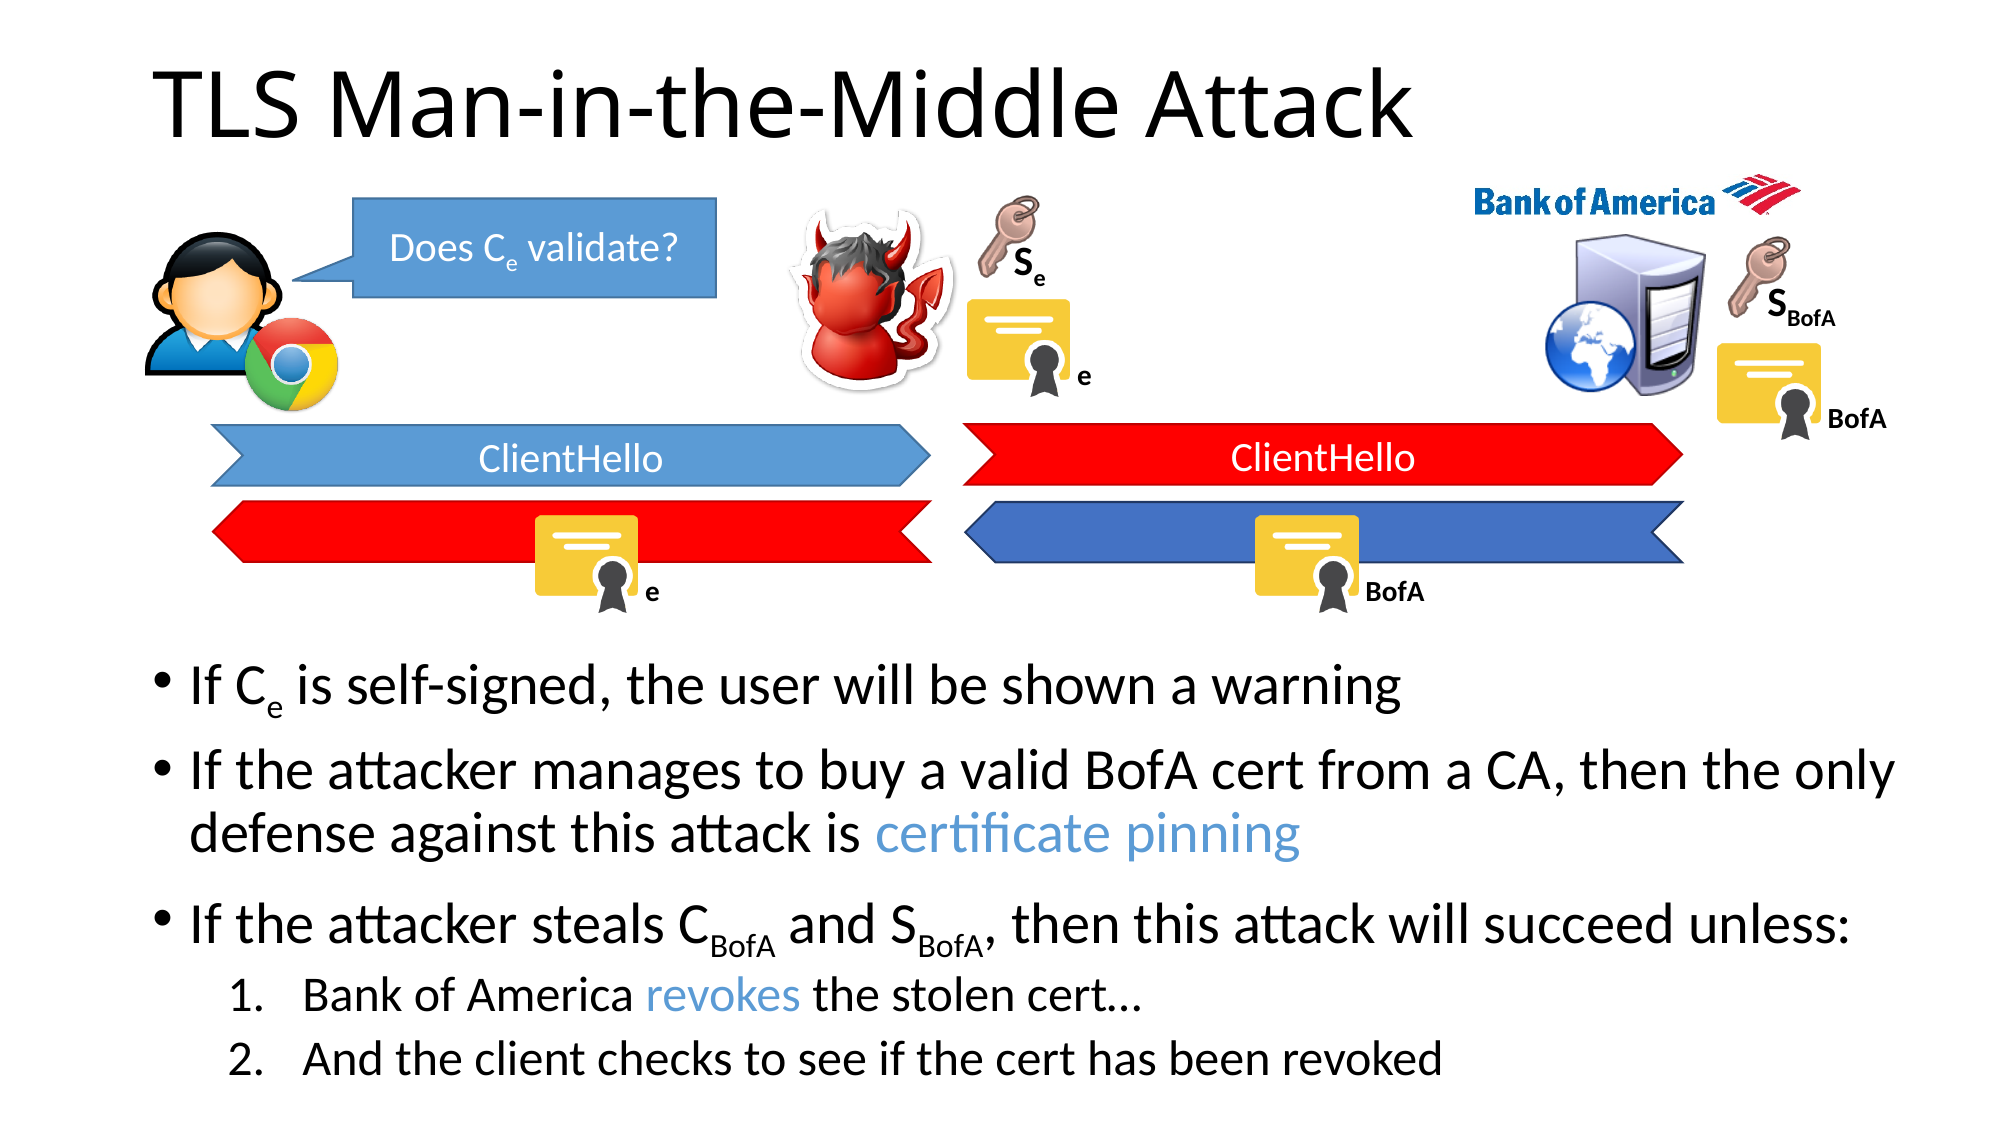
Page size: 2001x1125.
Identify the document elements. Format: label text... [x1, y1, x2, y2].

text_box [965, 501, 1683, 615]
picture [1475, 174, 1801, 215]
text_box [967, 293, 1108, 400]
title TLS Man-in-the-Middle Attack [137, 0, 1863, 217]
text_box Does Ce validate? [291, 197, 717, 299]
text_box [1717, 337, 1903, 443]
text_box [967, 195, 1063, 293]
picture [778, 206, 967, 396]
picture [1544, 234, 1706, 396]
text_box ClientHello [962, 423, 1684, 486]
list If Ce is self-signed, the user will be shown a warning If the attacker manages to buy a valid BofA cert from a CA, then the only defense against this attack is certificate pinning If the attacker steals CBofA and SBofA, then this attack will succeed unless: Bank of America revokes the stolen cert… And the client checks to see if the cert has been revoked [137, 625, 1932, 1108]
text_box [212, 501, 930, 616]
picture [144, 231, 344, 417]
text_box ClientHello [210, 424, 932, 487]
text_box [1717, 236, 1856, 333]
